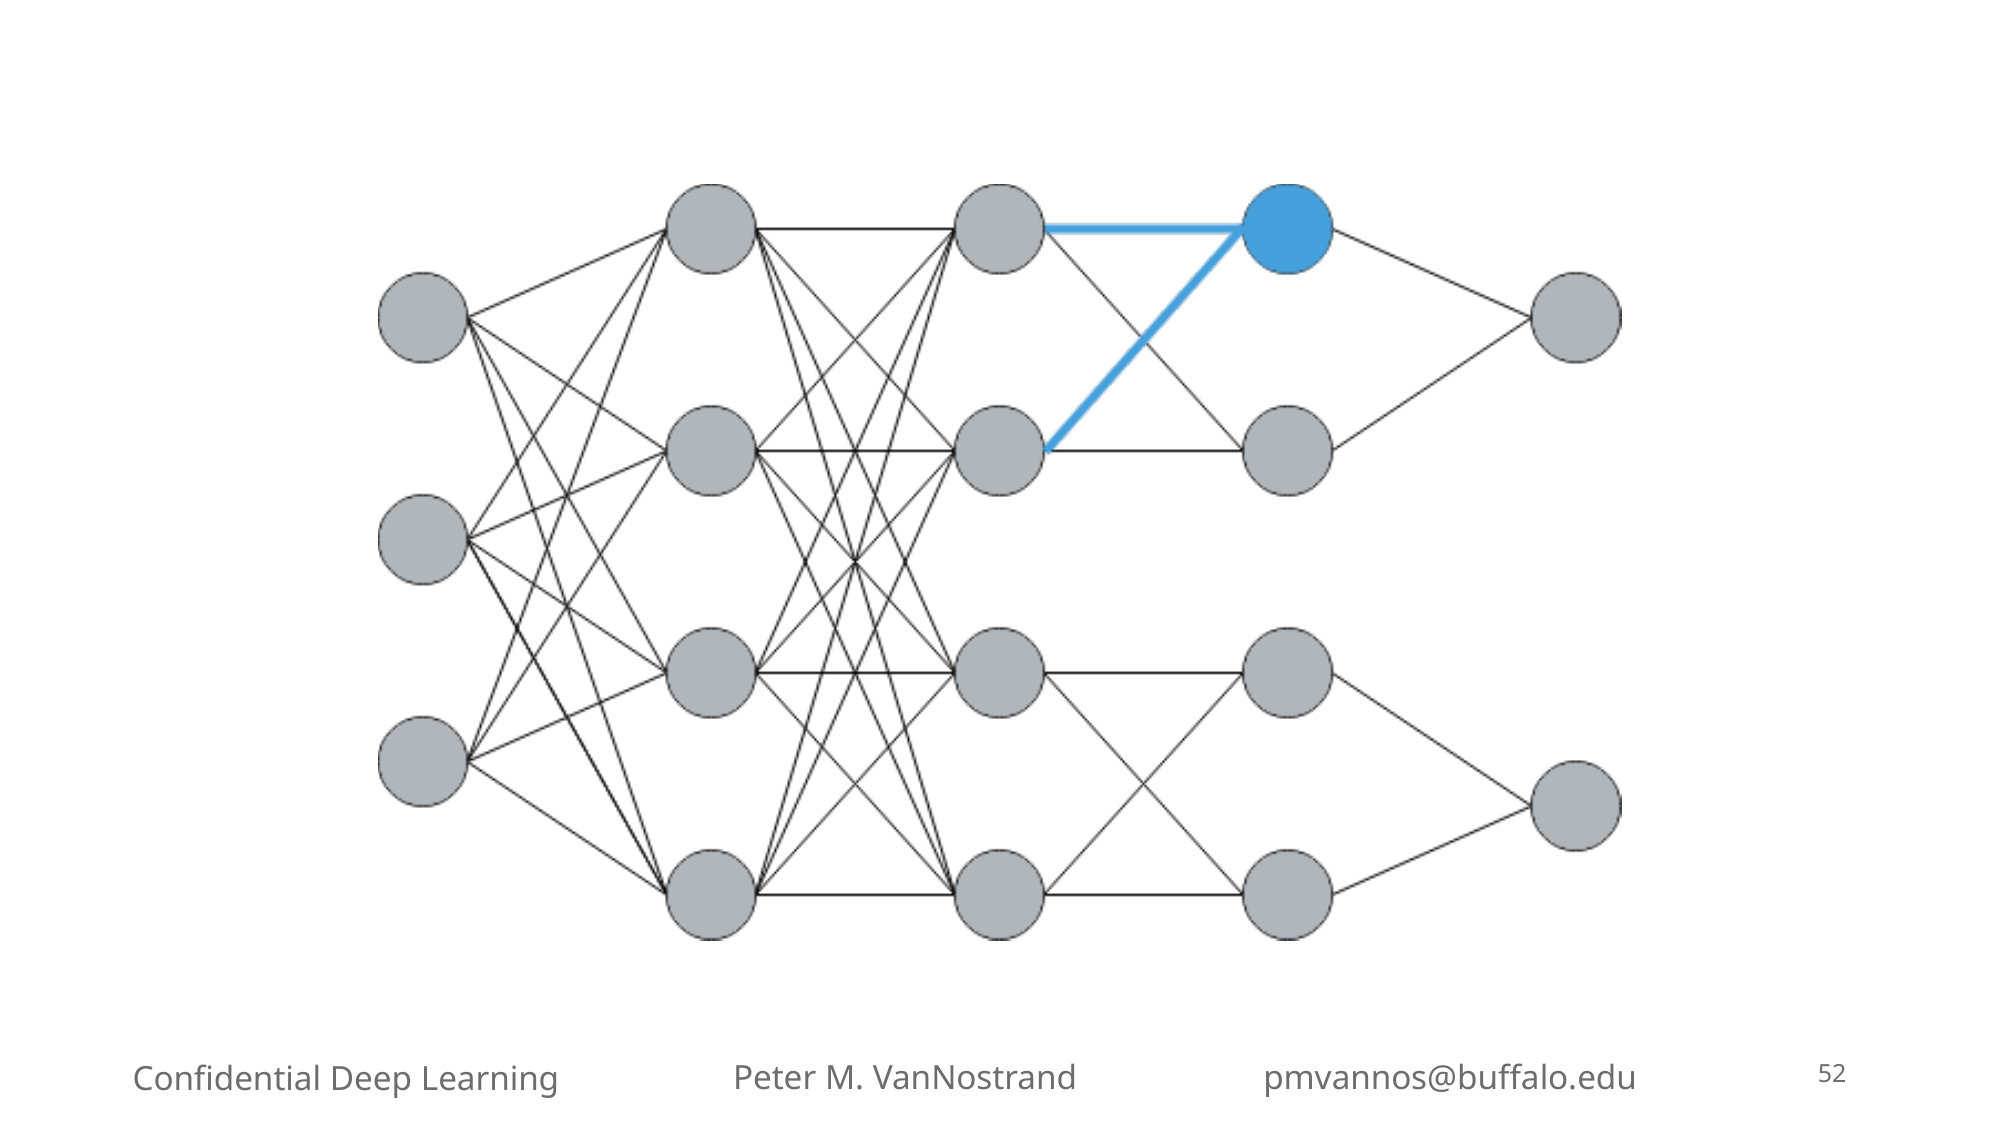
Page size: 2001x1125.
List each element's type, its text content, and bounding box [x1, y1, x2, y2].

picture [377, 183, 1623, 942]
slide_number 52 [1782, 1050, 1883, 1100]
